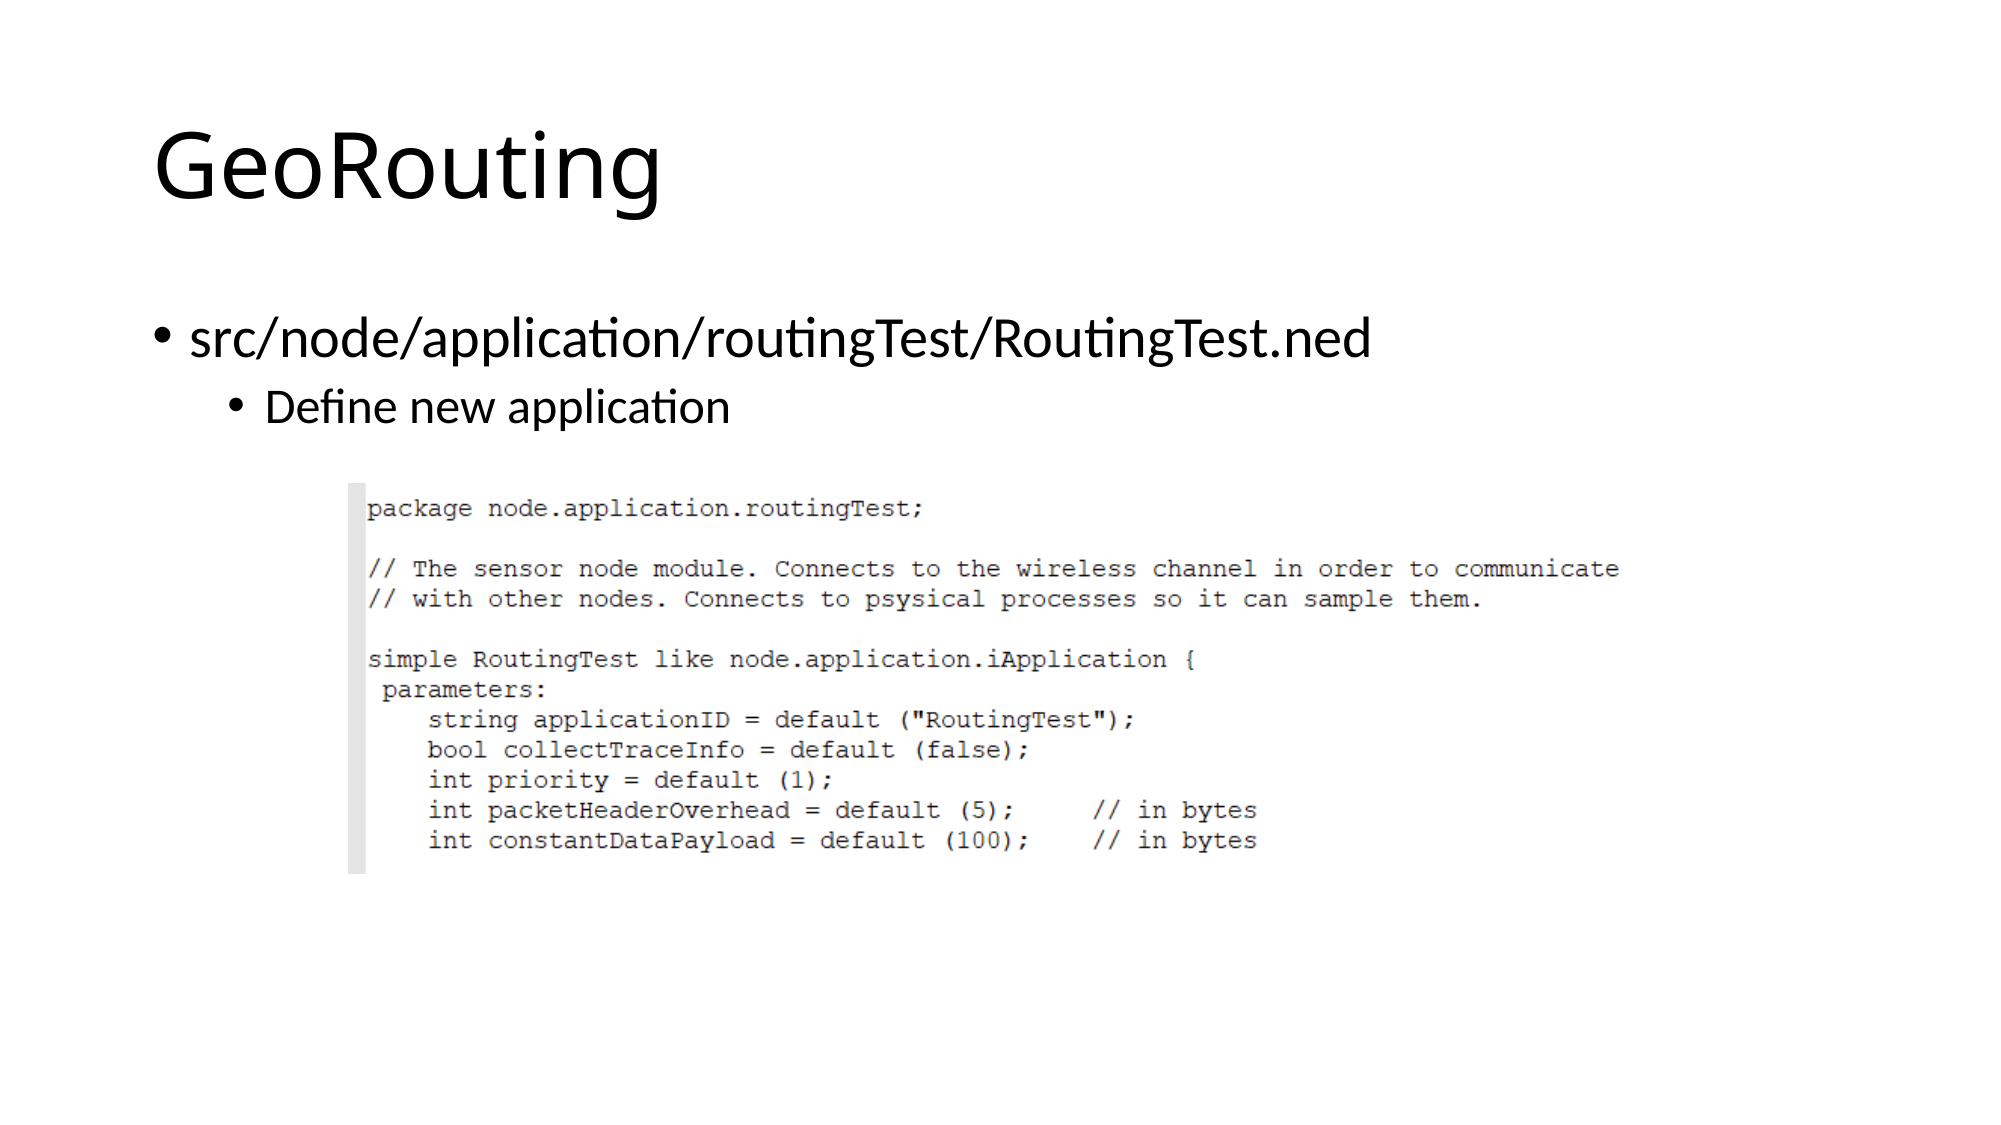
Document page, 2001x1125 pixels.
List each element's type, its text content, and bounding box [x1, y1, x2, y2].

picture [348, 483, 1652, 874]
list src/node/application/routingTest/RoutingTest.ned Define new application [137, 299, 1863, 1014]
title GeoRouting [137, 59, 1863, 278]
